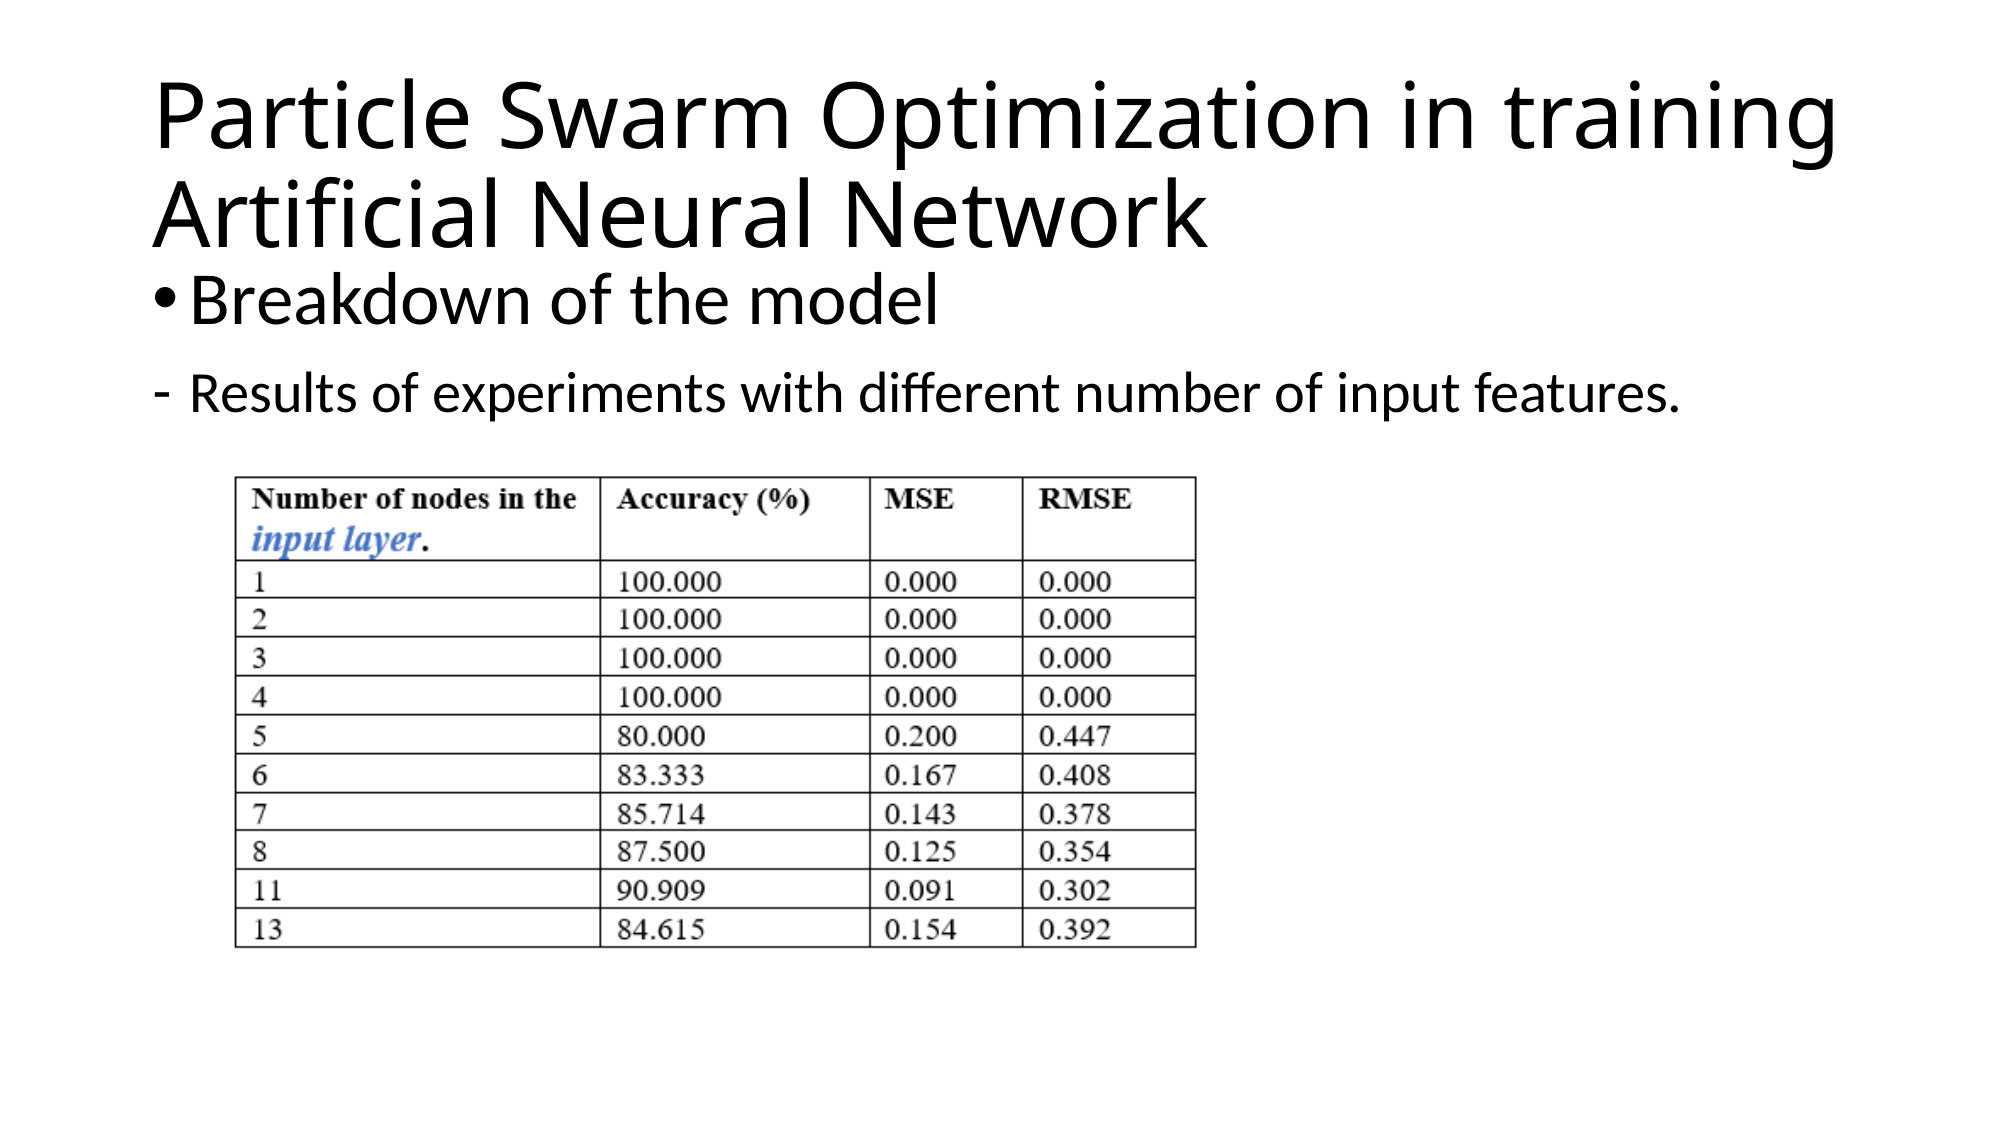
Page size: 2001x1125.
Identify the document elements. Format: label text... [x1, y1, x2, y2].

list Breakdown of the model Results of experiments with different number of input features. [137, 252, 1822, 1045]
title Particle Swarm Optimization in training Artificial Neural Network [137, 59, 1863, 278]
picture [230, 469, 1202, 955]
